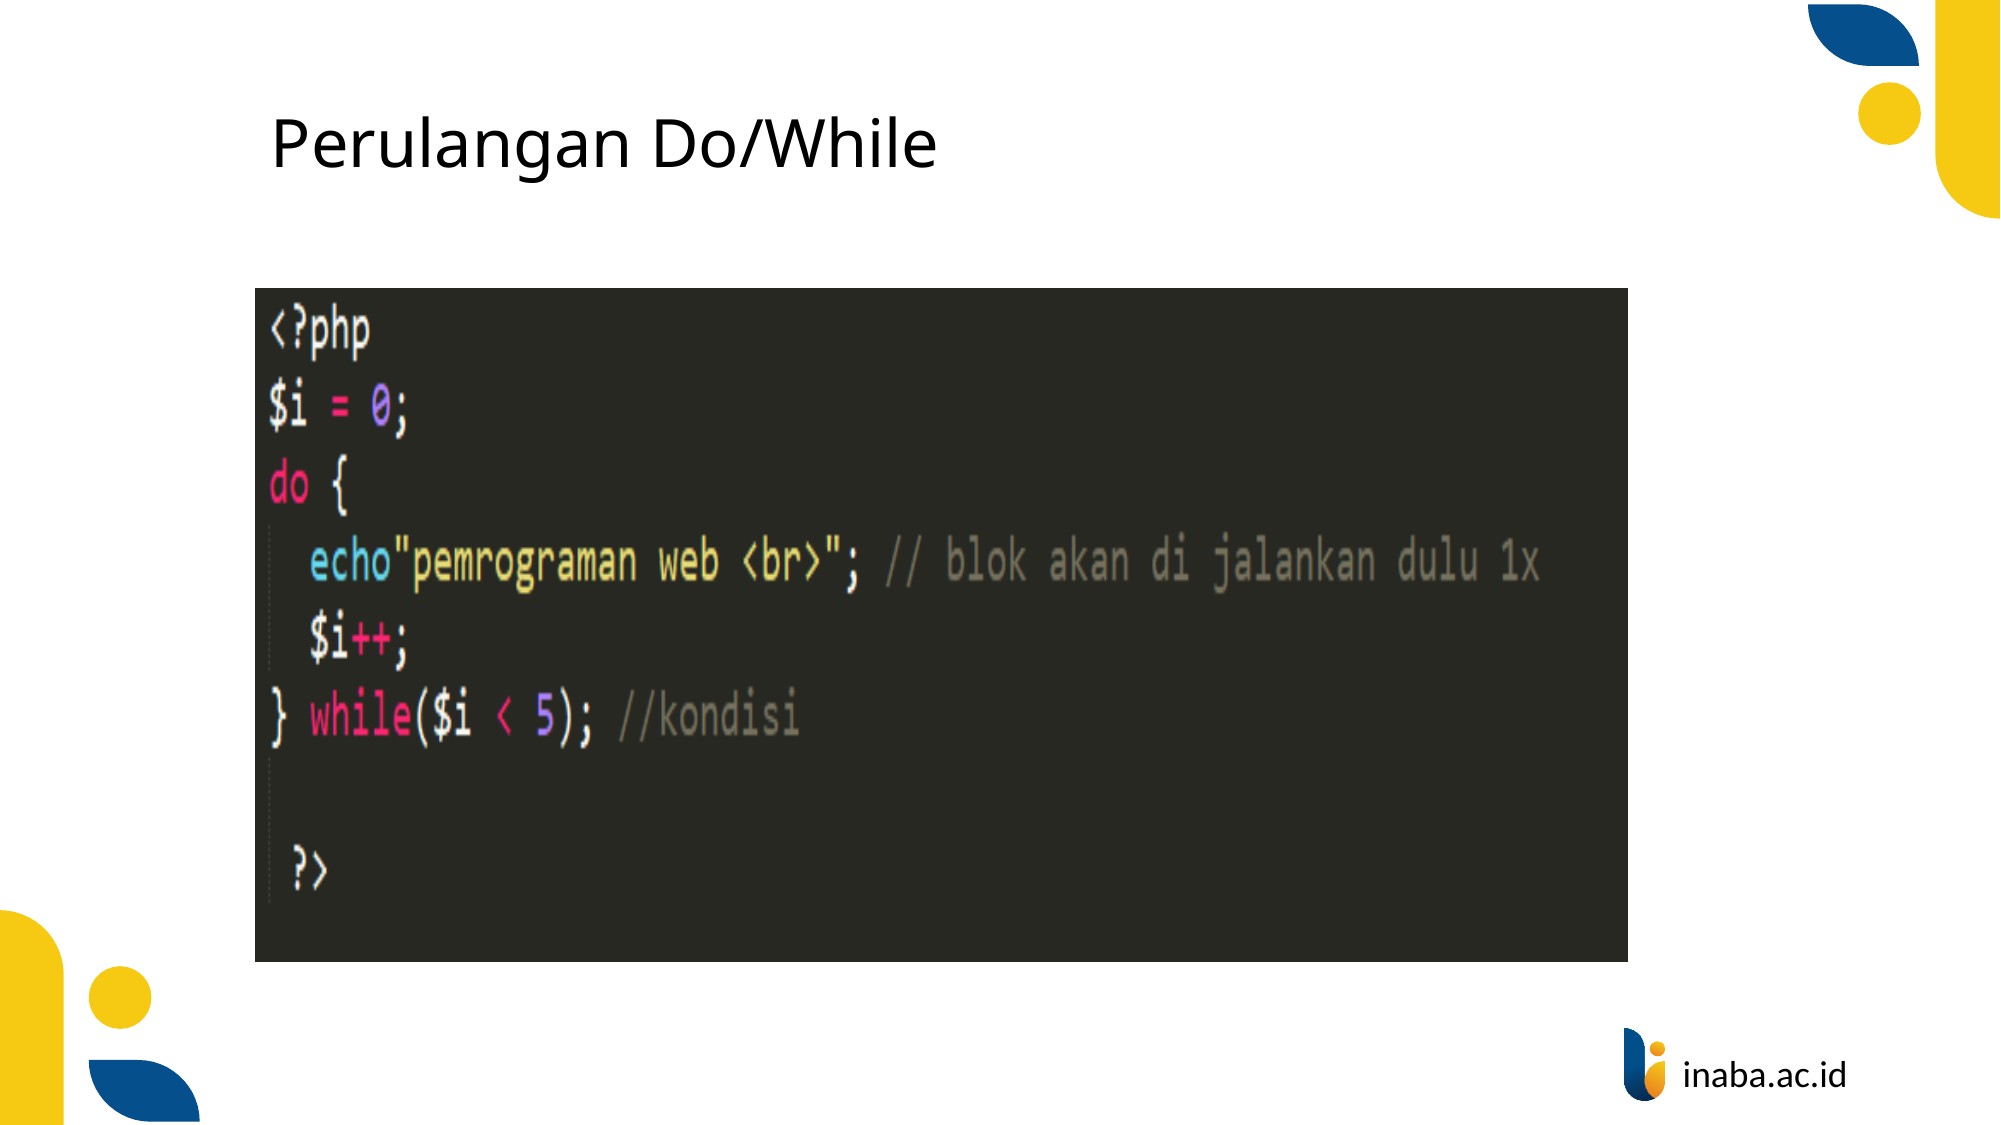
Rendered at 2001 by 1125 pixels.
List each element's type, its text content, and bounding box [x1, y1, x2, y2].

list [255, 288, 1628, 962]
picture [1624, 1028, 1665, 1101]
title Perulangan Do/While [255, 82, 1647, 211]
